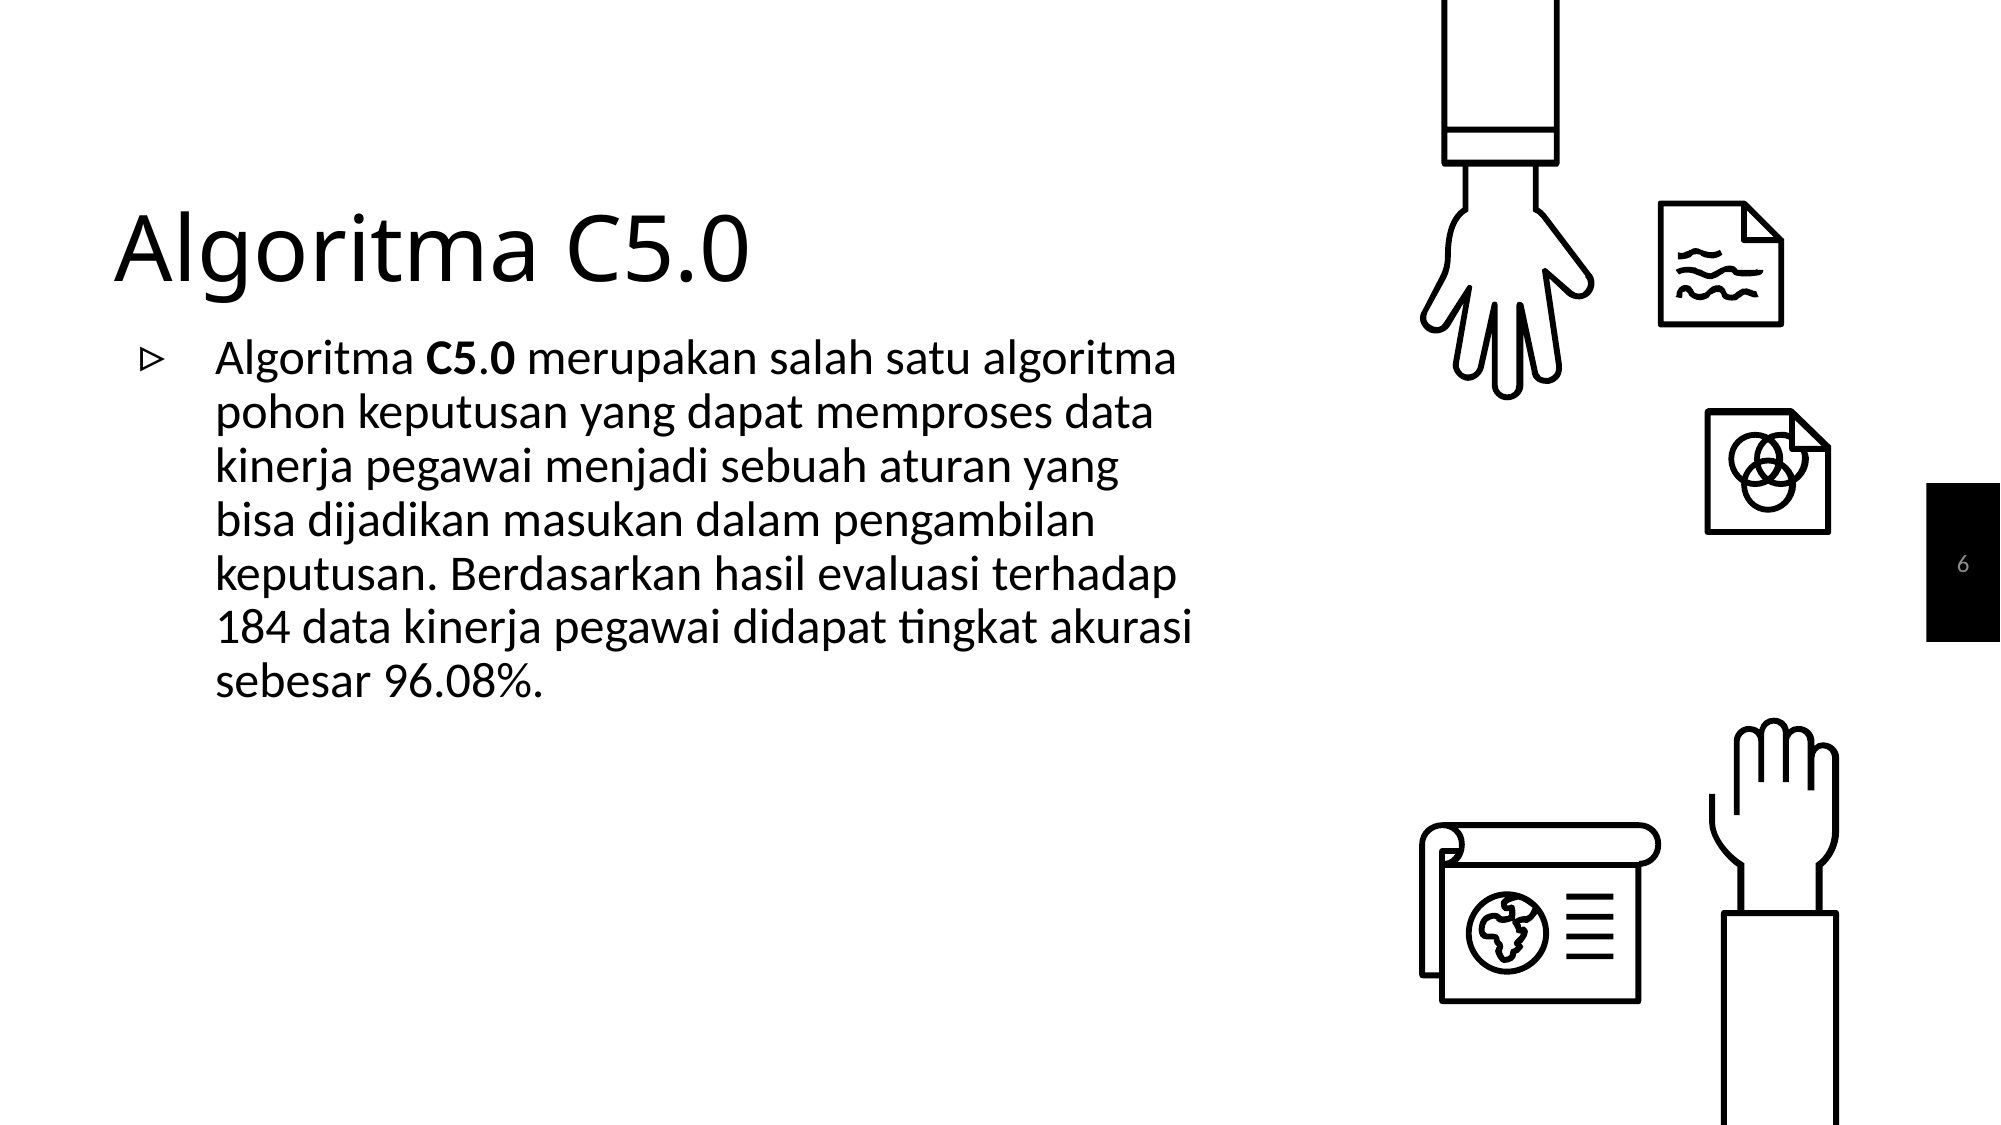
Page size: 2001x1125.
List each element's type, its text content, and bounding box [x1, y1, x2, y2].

title Algoritma C5.0 [99, 128, 1224, 315]
slide_number 6 [1926, 482, 2000, 642]
list Algoritma C5.0 merupakan salah satu algoritma pohon keputusan yang dapat memproses data kinerja pegawai menjadi sebuah aturan yang bisa dijadikan masukan dalam pengambilan keputusan. Berdasarkan hasil evaluasi terhadap 184 data kinerja pegawai didapat tingkat akurasi sebesar 96.08%. [99, 315, 1224, 1056]
